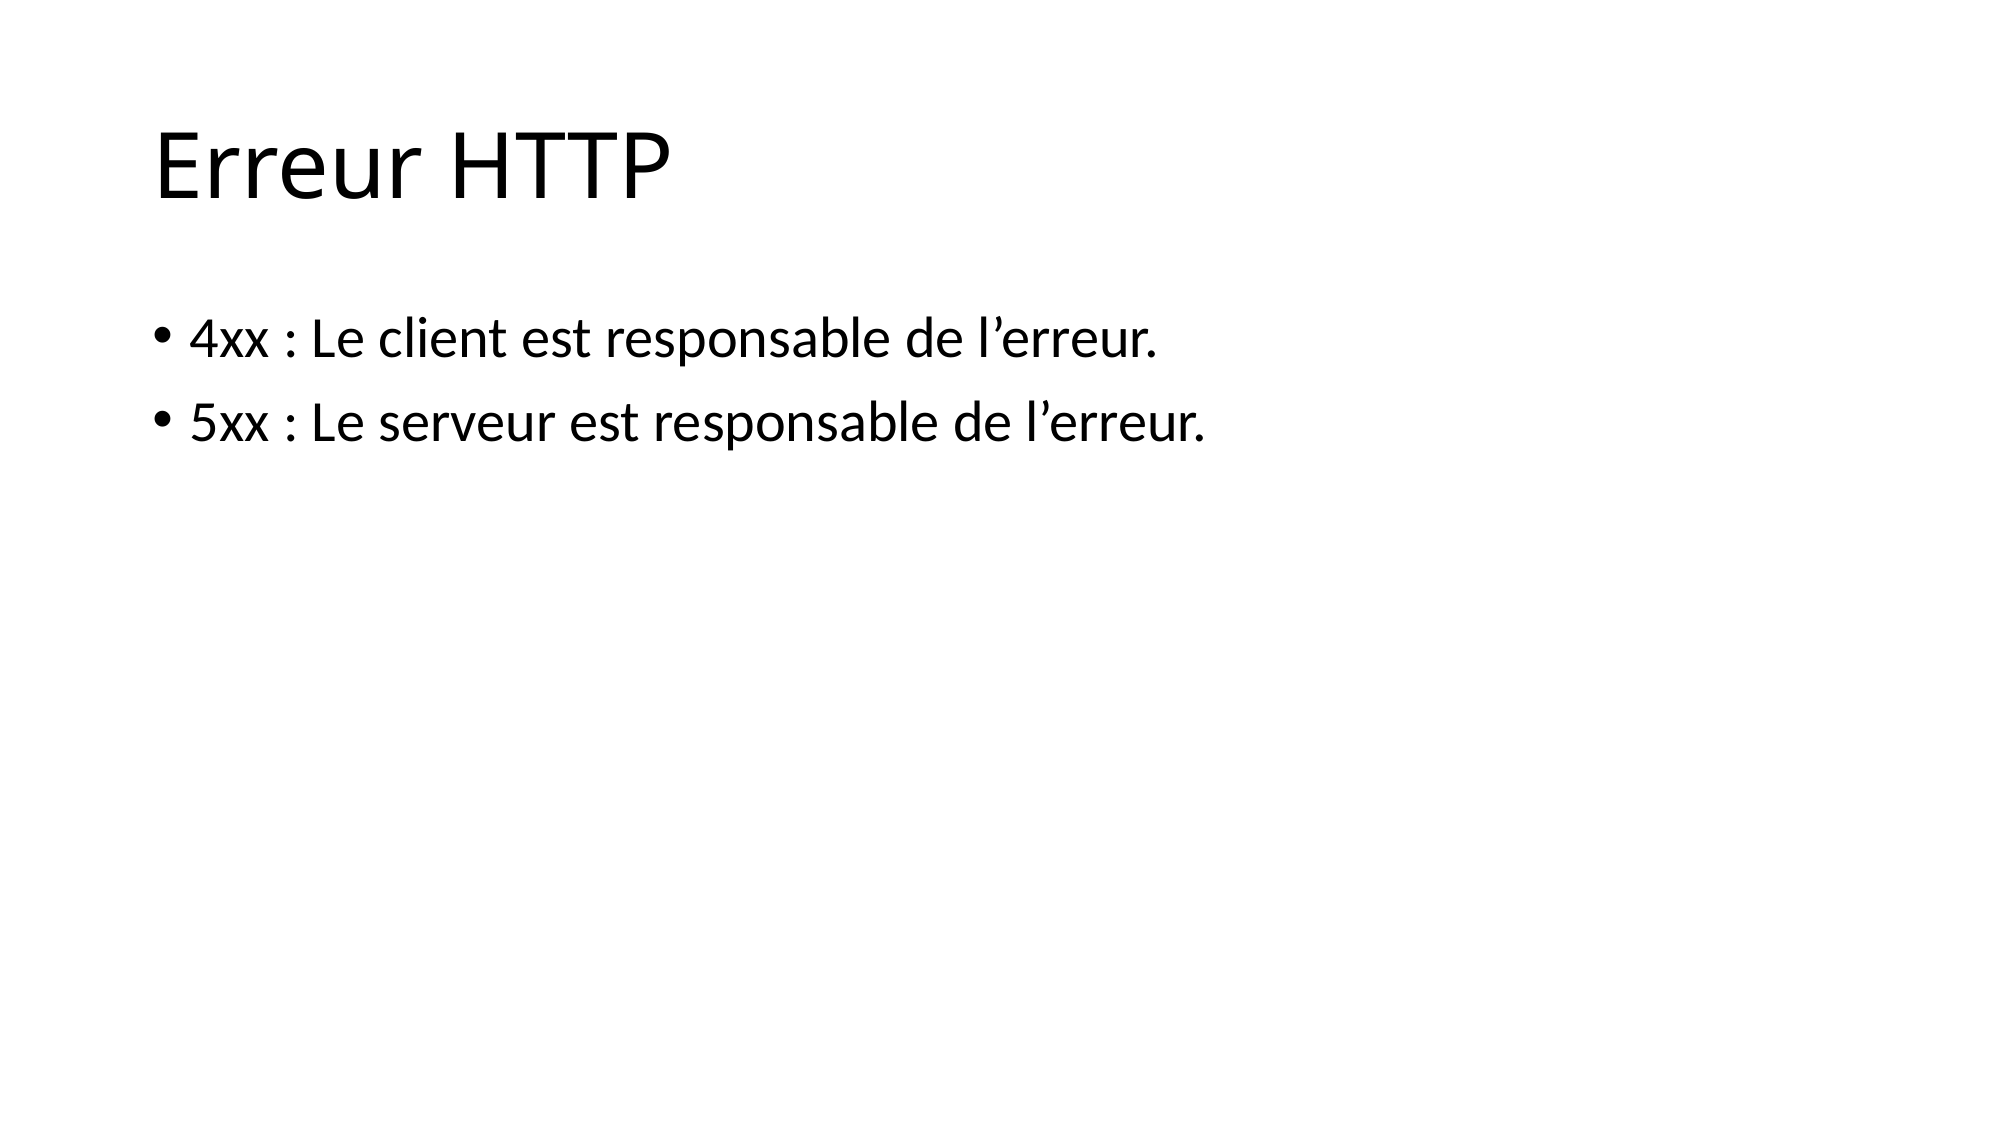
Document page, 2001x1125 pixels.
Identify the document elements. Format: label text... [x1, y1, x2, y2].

title Erreur HTTP [137, 59, 1863, 278]
list 4xx : Le client est responsable de l’erreur. 5xx : Le serveur est responsable de l’erreur. [137, 299, 1863, 1014]
